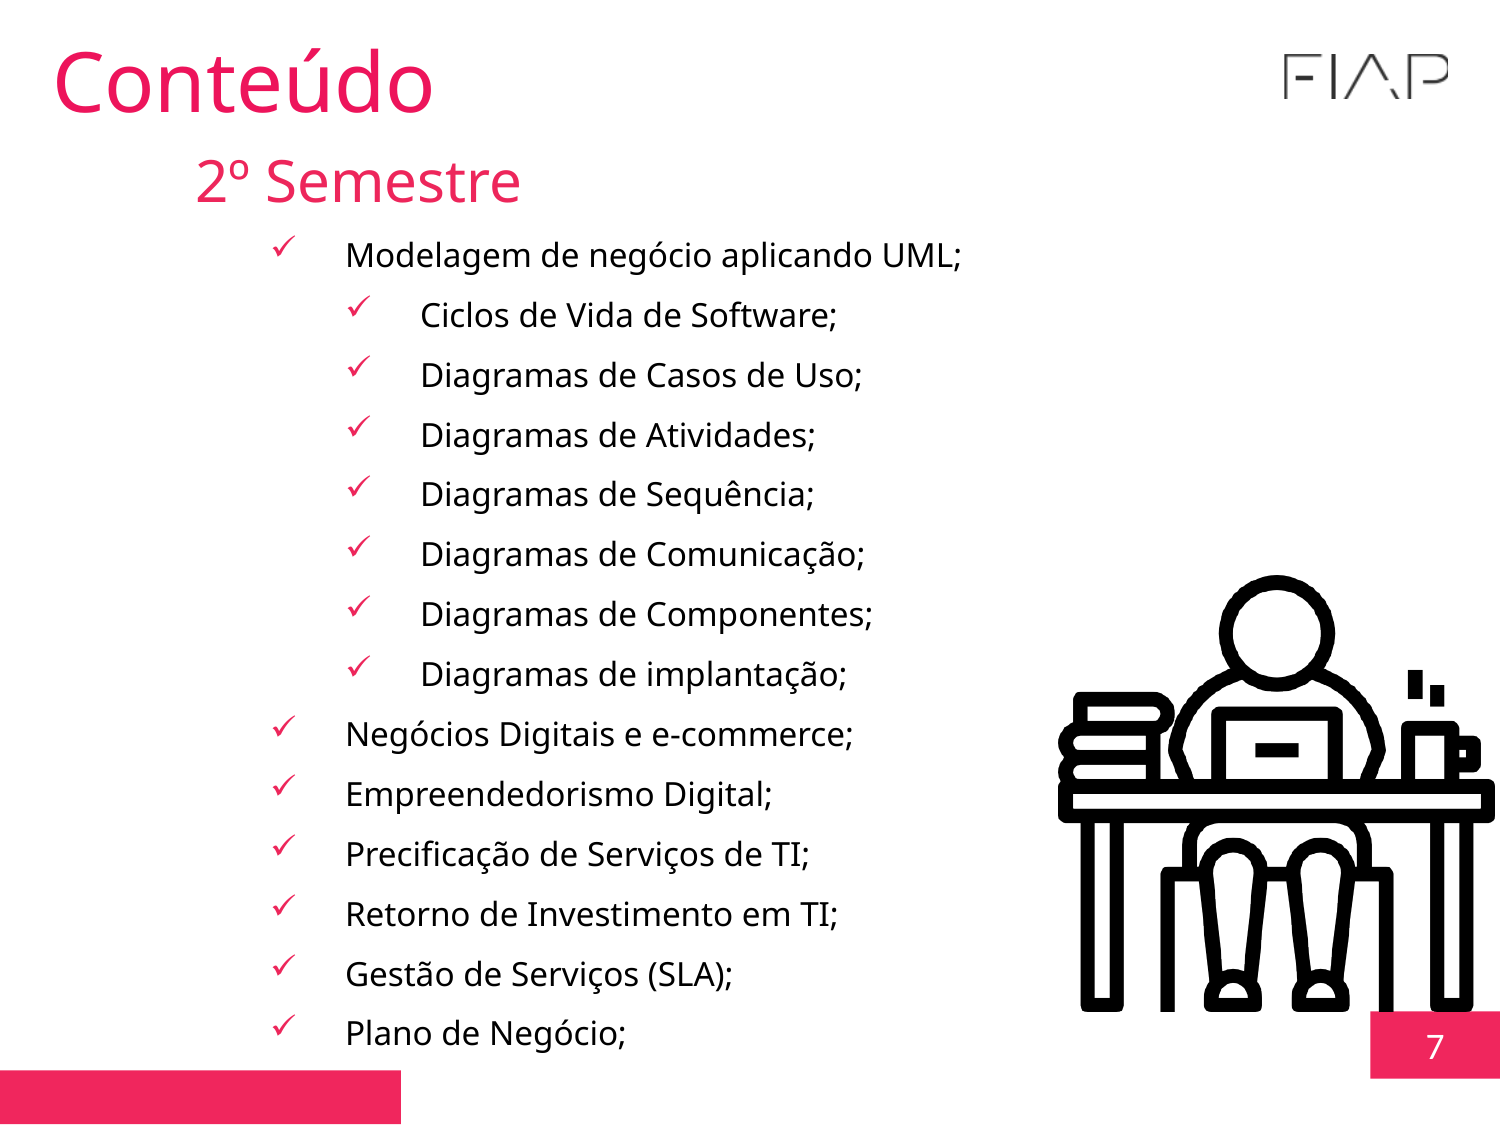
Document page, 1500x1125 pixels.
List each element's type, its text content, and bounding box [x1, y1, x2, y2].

text_box Conteúdo [37, 21, 1075, 137]
text_box 2º Semestre Modelagem de negócio aplicando UML; Ciclos de Vida de Software; Diagramas de Casos de Uso; Diagramas de Atividades; Diagramas de Sequência; Diagramas de Comunicação; Diagramas de Componentes; Diagramas de implantação; Negócios Digitais e e-commerce; Empreendedorismo Digital; Precificação de Serviços de TI; Retorno de Investimento em TI; Gestão de Serviços (SLA); Plano de Negócio; [180, 101, 1075, 1060]
picture [1058, 575, 1495, 1012]
